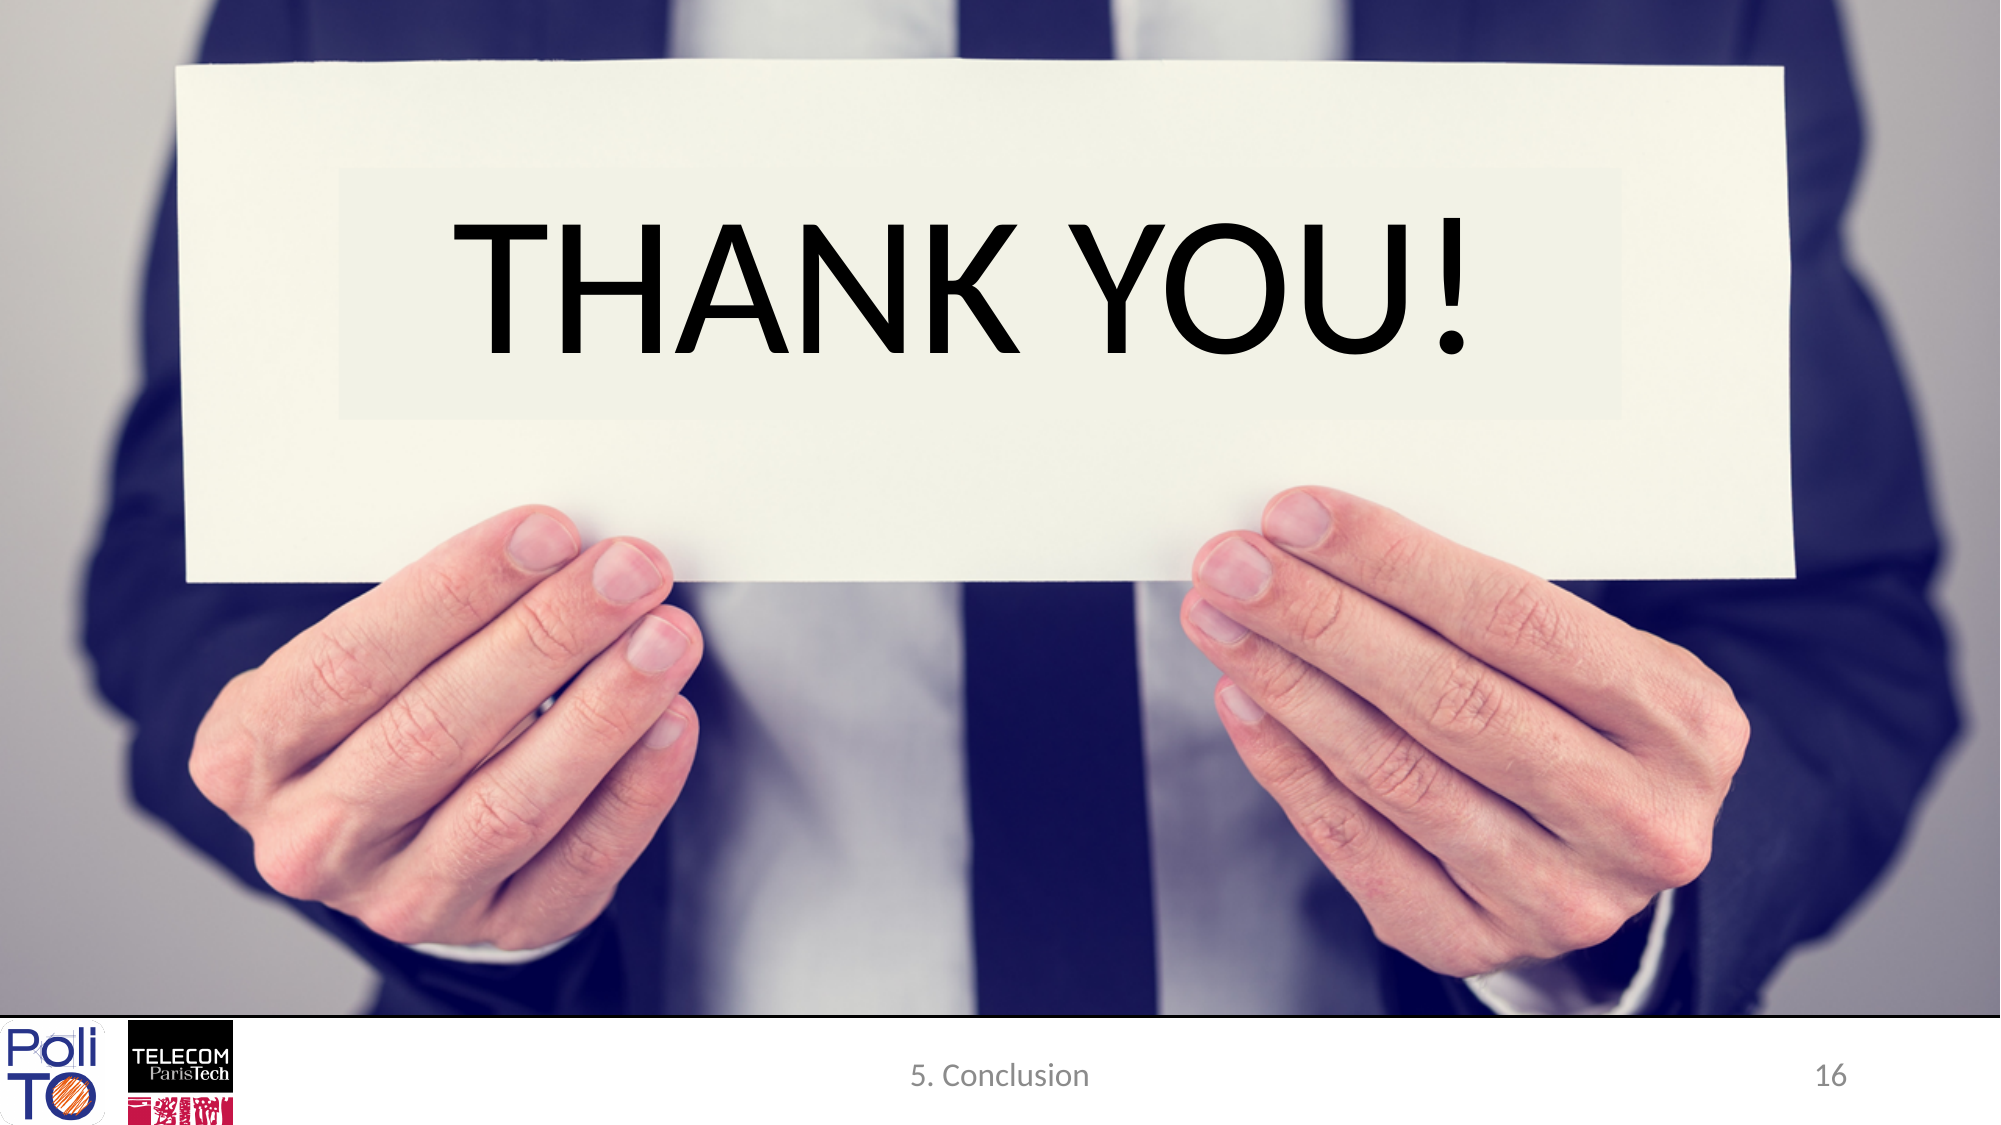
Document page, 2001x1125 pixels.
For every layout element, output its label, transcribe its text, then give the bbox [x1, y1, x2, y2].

picture [128, 1020, 233, 1125]
slide_number 16 [1412, 1042, 1863, 1103]
picture [0, 0, 2000, 1016]
footer 5. Conclusion [662, 1042, 1338, 1103]
picture [0, 1020, 105, 1125]
